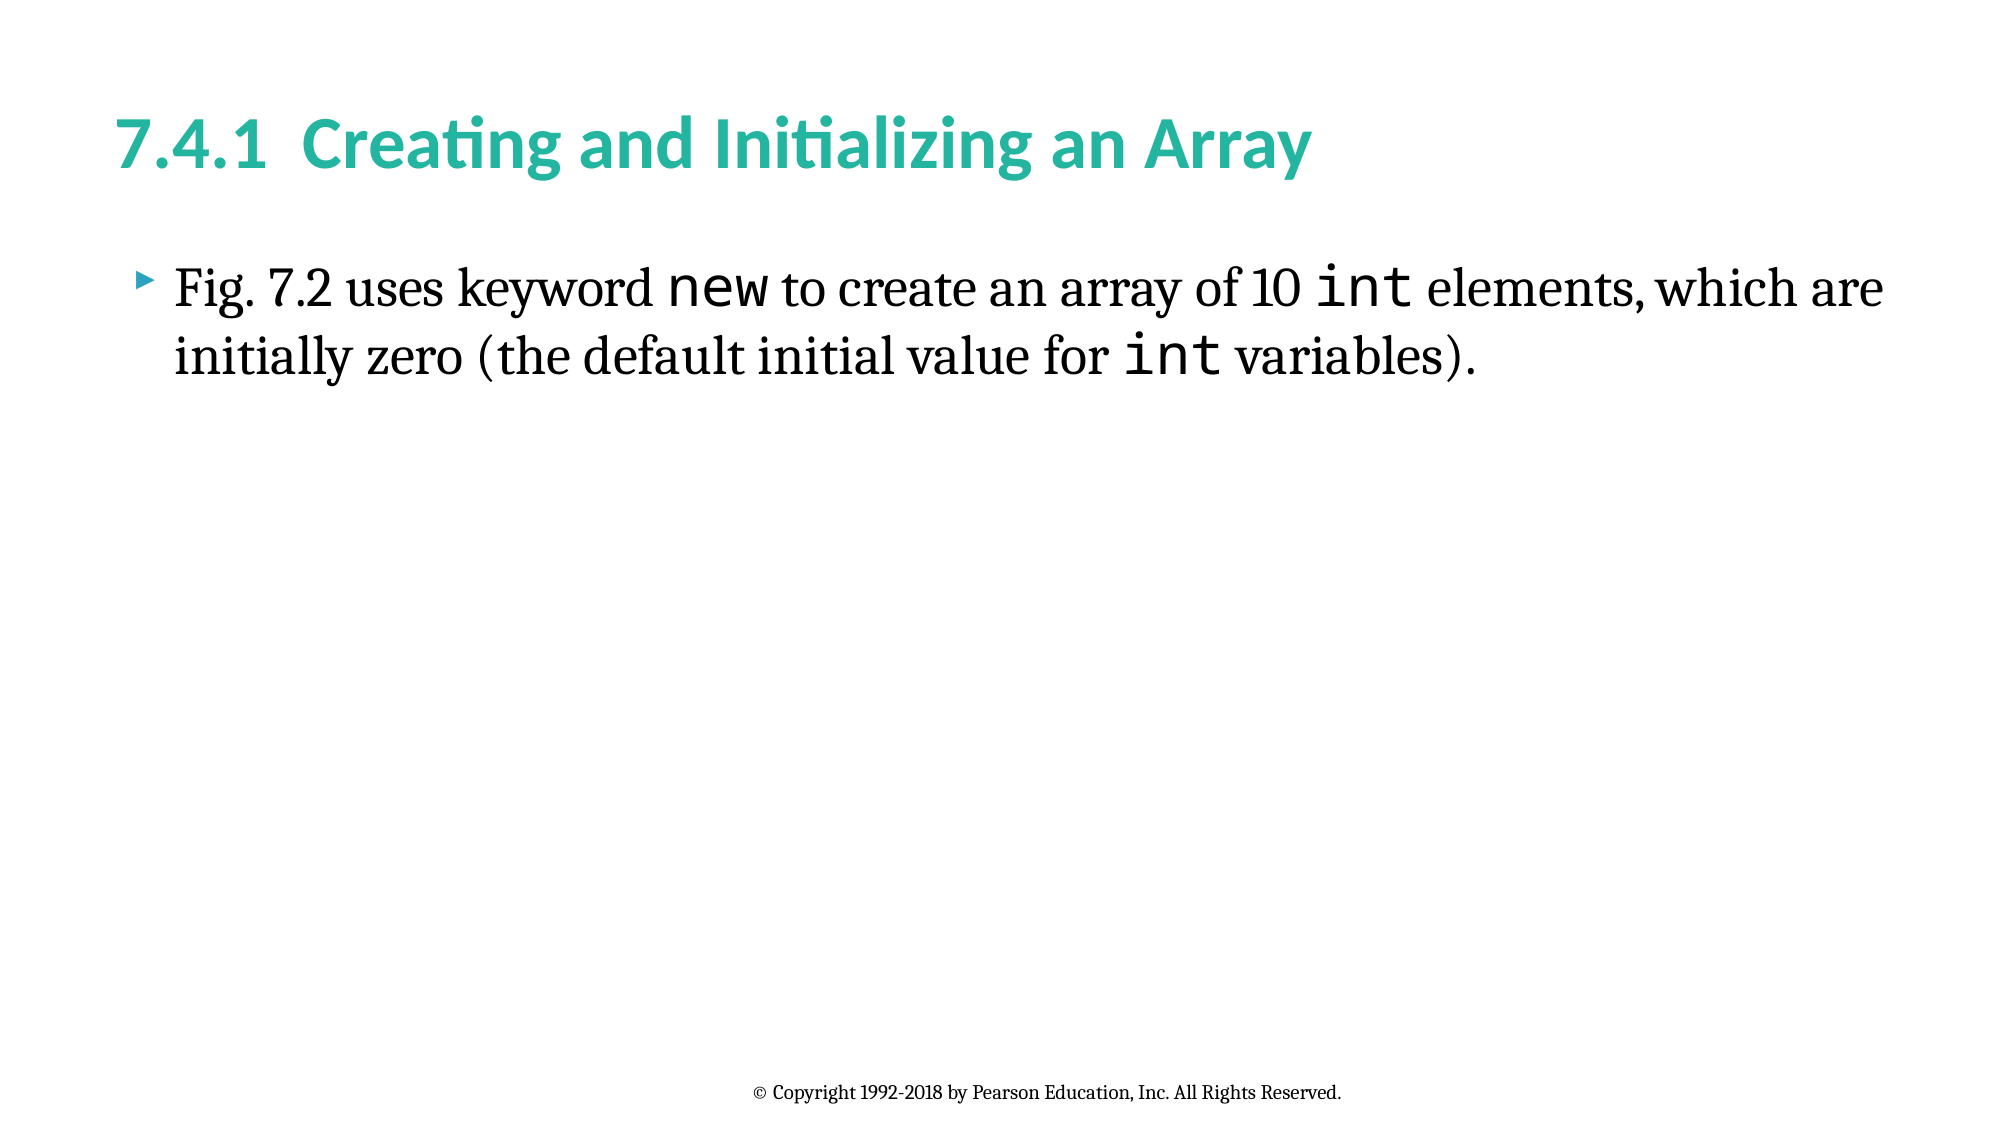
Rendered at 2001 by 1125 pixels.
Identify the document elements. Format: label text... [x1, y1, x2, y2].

list Fig. 7.2 uses keyword new to create an array of 10 int elements, which are initially zero (the default initial value for int variables). [99, 242, 1900, 986]
footer © Copyright 1992-2018 by Pearson Education, Inc. All Rights Reserved. [736, 1051, 1892, 1112]
title 7.4.1 Creating and Initializing an Array [99, 45, 1900, 233]
